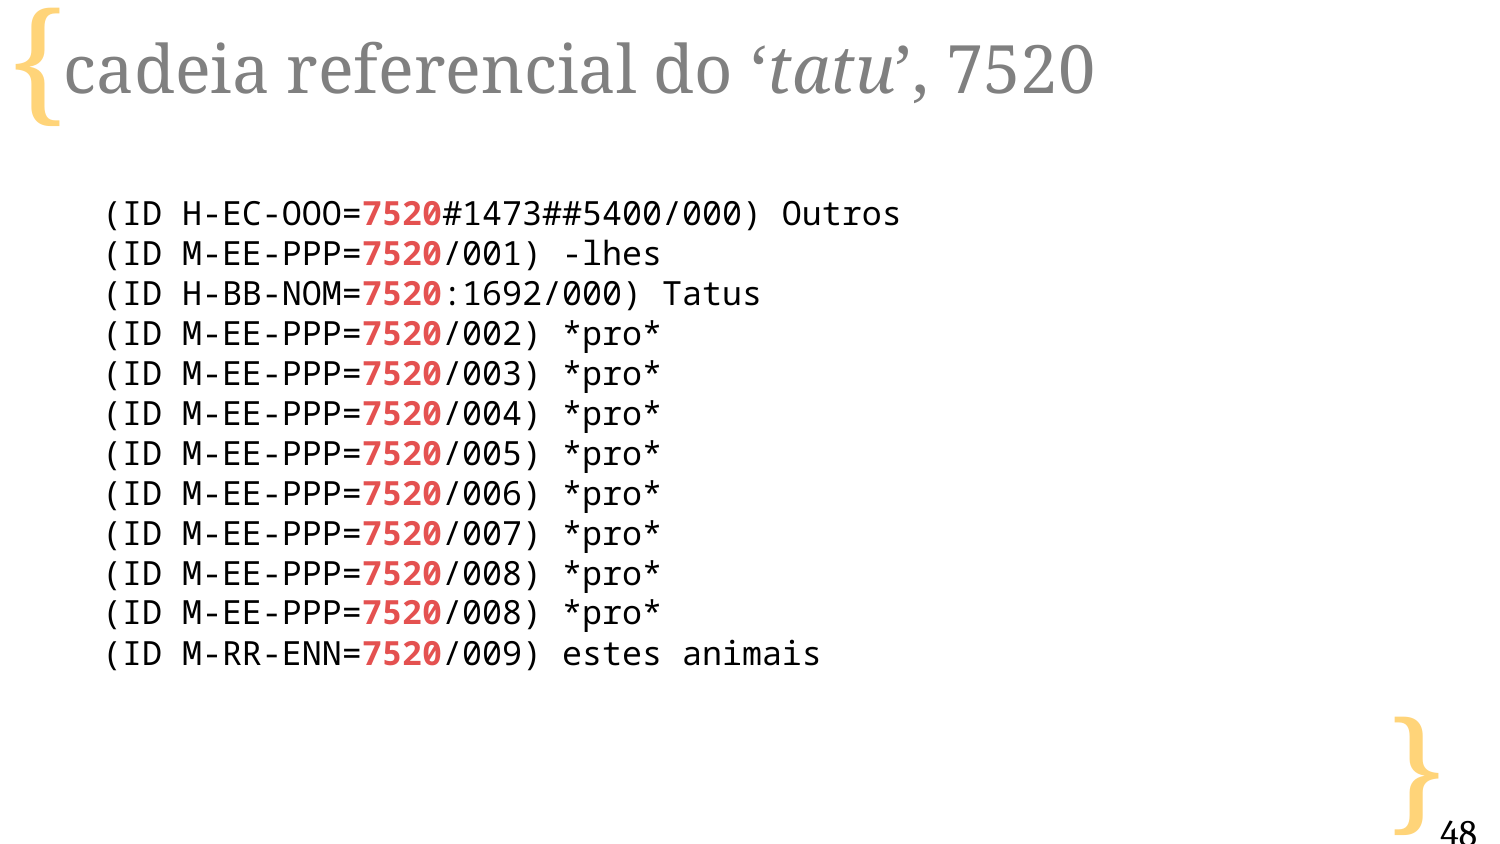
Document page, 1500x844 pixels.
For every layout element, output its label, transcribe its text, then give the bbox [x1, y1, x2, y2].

text_box 48 [1440, 808, 1495, 832]
title cadeia referencial do ‘tatu’, 7520 [49, 18, 1343, 125]
text_box (ID H-EC-OOO=7520#1473##5400/000) Outros (ID M-EE-PPP=7520/001) -lhes (ID H-BB-NOM=7520:1692/000) Tatus (ID M-EE-PPP=7520/002) *pro* (ID M-EE-PPP=7520/003) *pro* (ID M-EE-PPP=7520/004) *pro* (ID M-EE-PPP=7520/005) *pro* (ID M-EE-PPP=7520/006) *pro* (ID M-EE-PPP=7520/007) *pro* (ID M-EE-PPP=7520/008) *pro* (ID M-EE-PPP=7520/008) *pro* (ID M-RR-ENN=7520/009) estes animais [71, 165, 1381, 699]
